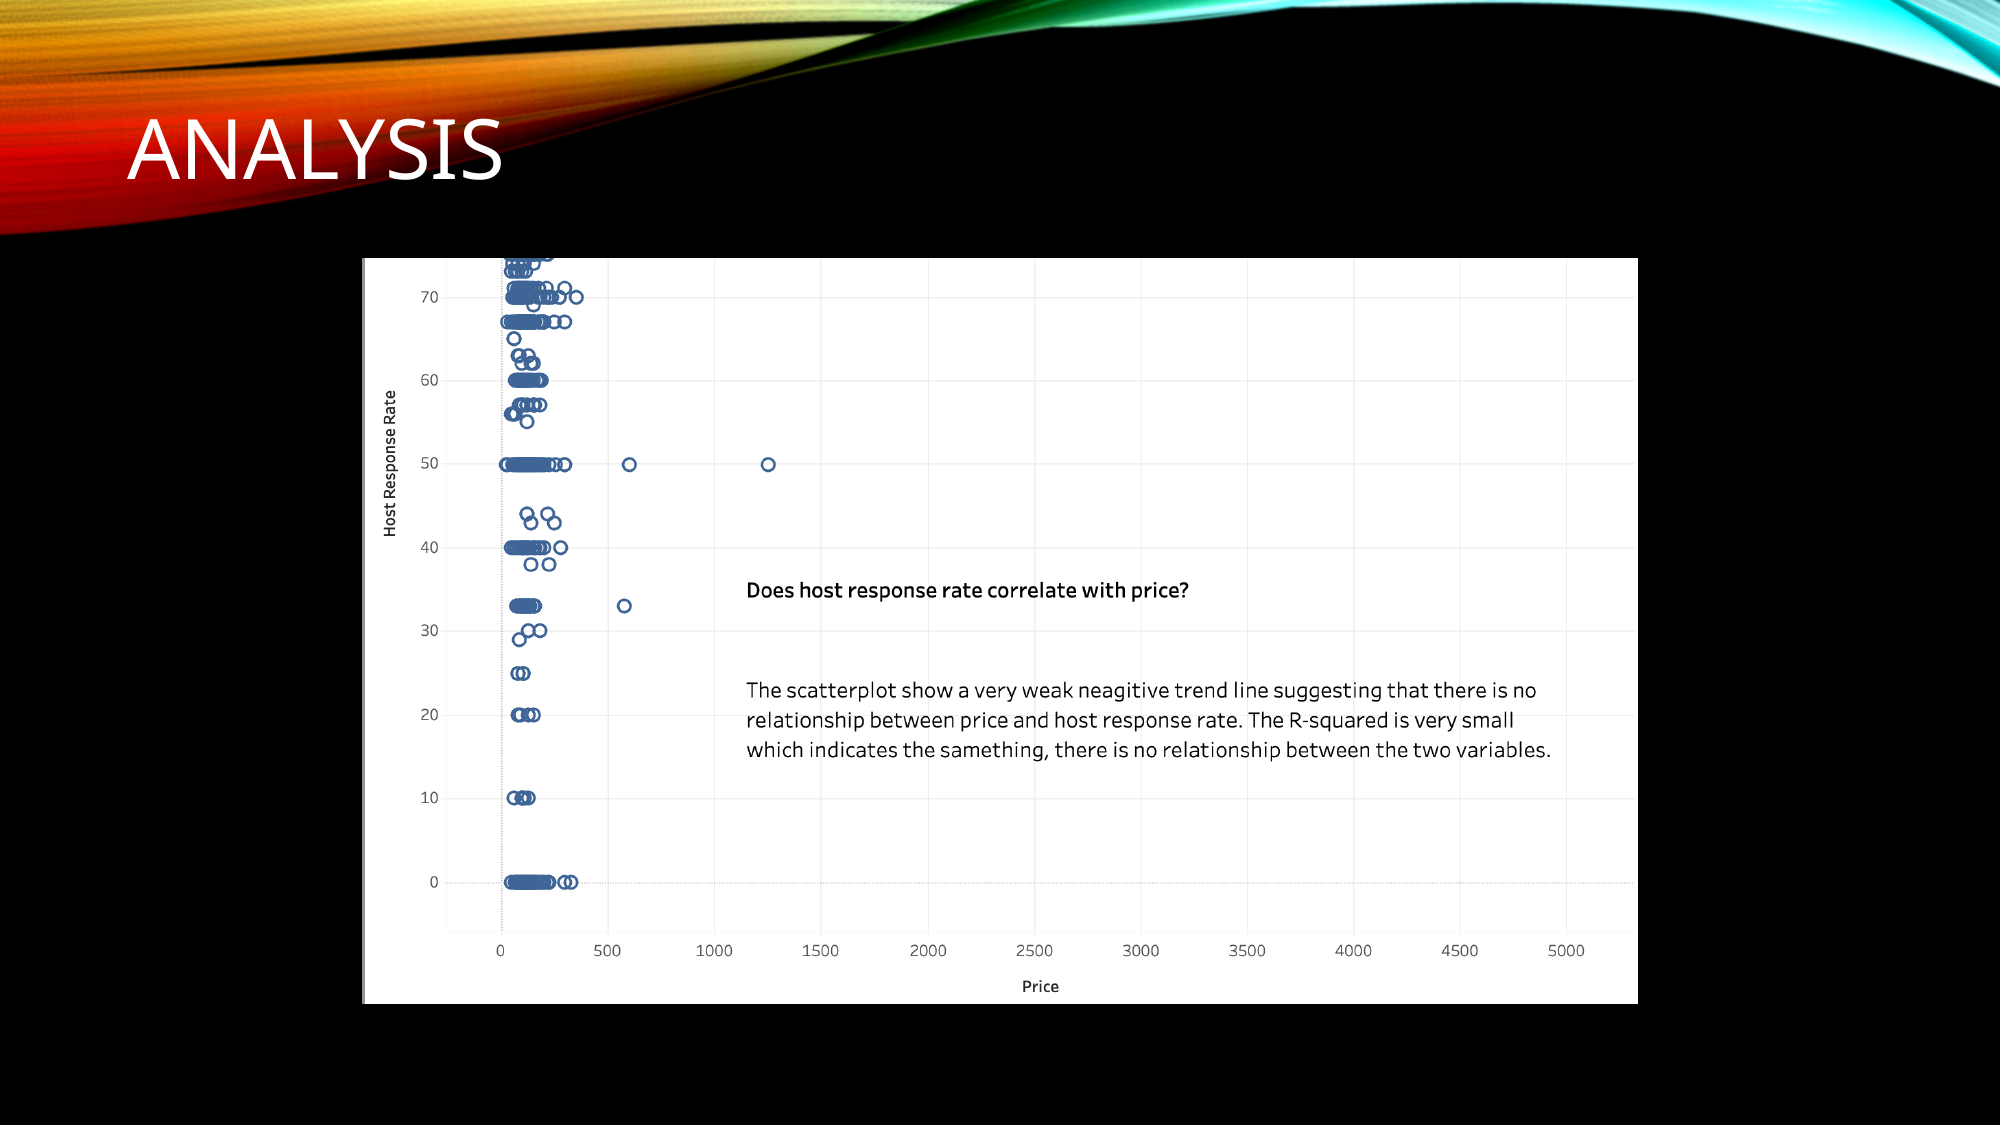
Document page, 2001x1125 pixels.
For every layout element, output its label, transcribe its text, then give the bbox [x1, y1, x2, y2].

title Analysis [112, 46, 1525, 259]
picture [362, 258, 1638, 1004]
picture [0, 0, 2000, 237]
